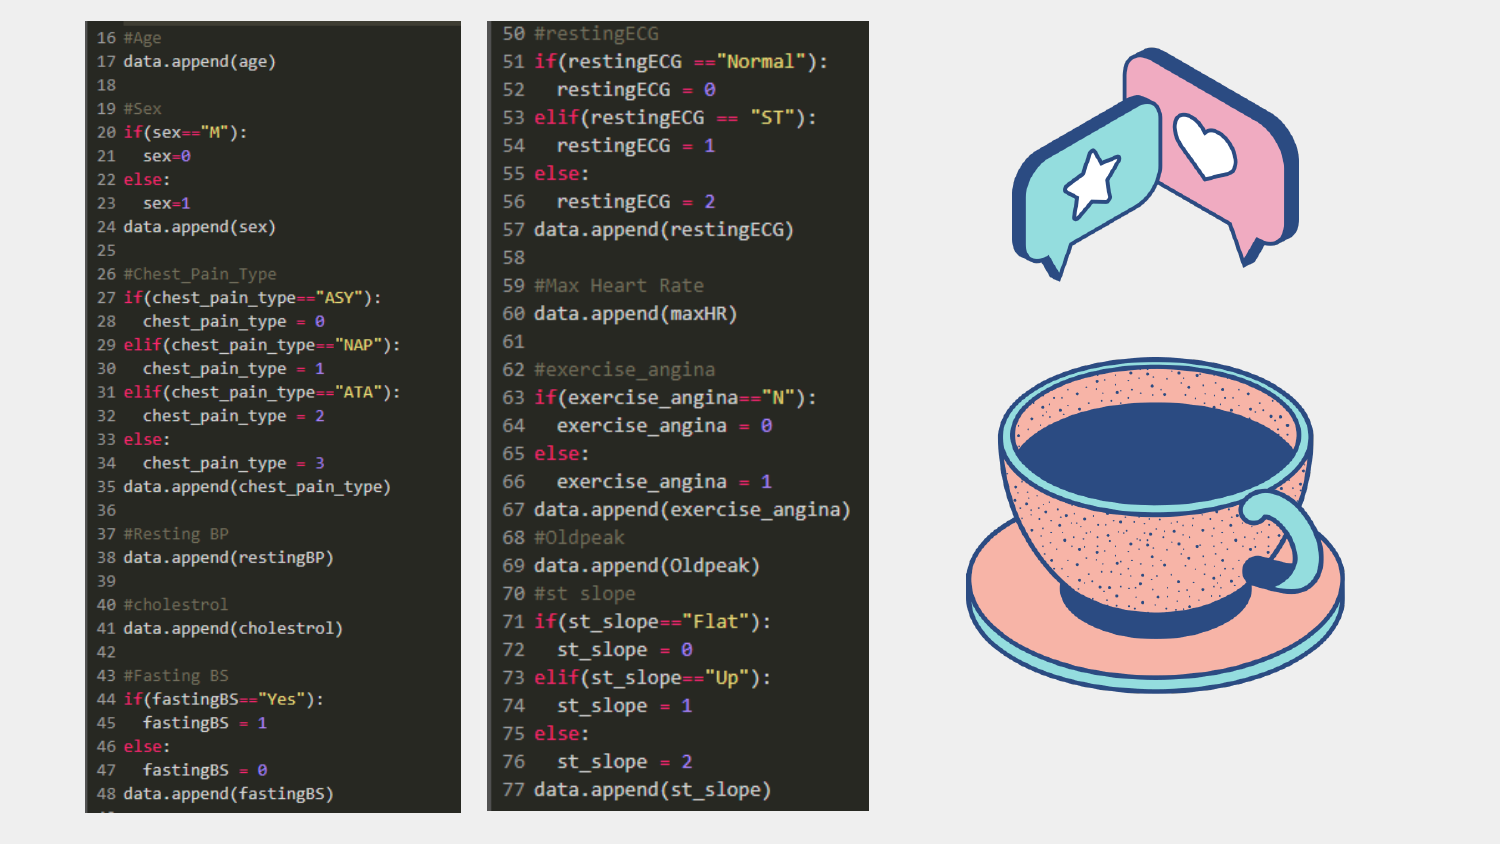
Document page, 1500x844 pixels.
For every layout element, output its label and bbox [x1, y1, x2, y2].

picture [487, 21, 869, 811]
picture [1012, 46, 1299, 282]
picture [85, 21, 461, 813]
picture [965, 355, 1346, 694]
